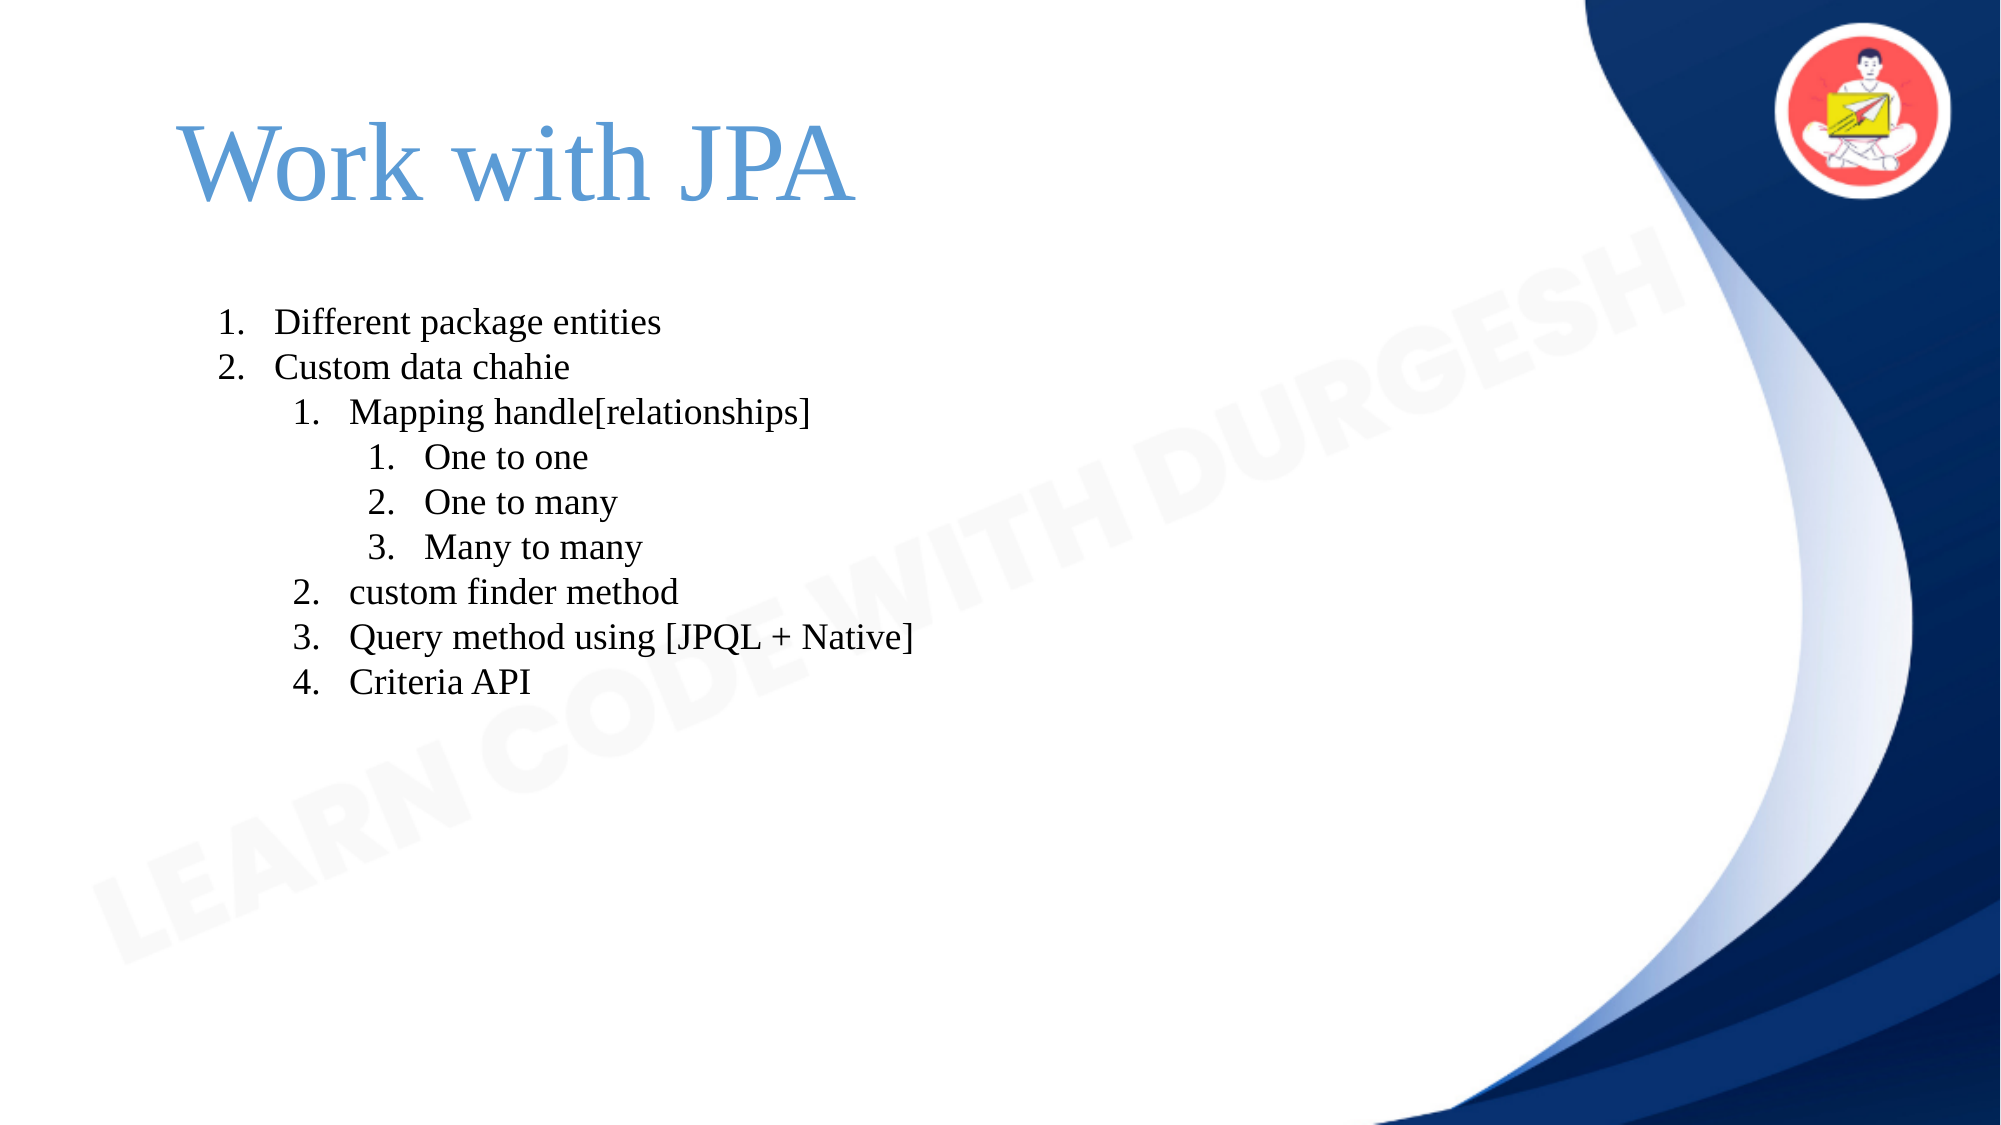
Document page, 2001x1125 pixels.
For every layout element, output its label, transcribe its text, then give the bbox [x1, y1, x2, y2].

text_box Different package entities Custom data chahie Mapping handle[relationships] One to one One to many Many to many custom finder method Query method using [JPQL + Native] Criteria API [203, 289, 1204, 755]
picture [0, 0, 2001, 1125]
text_box Work with JPA [161, 80, 873, 231]
